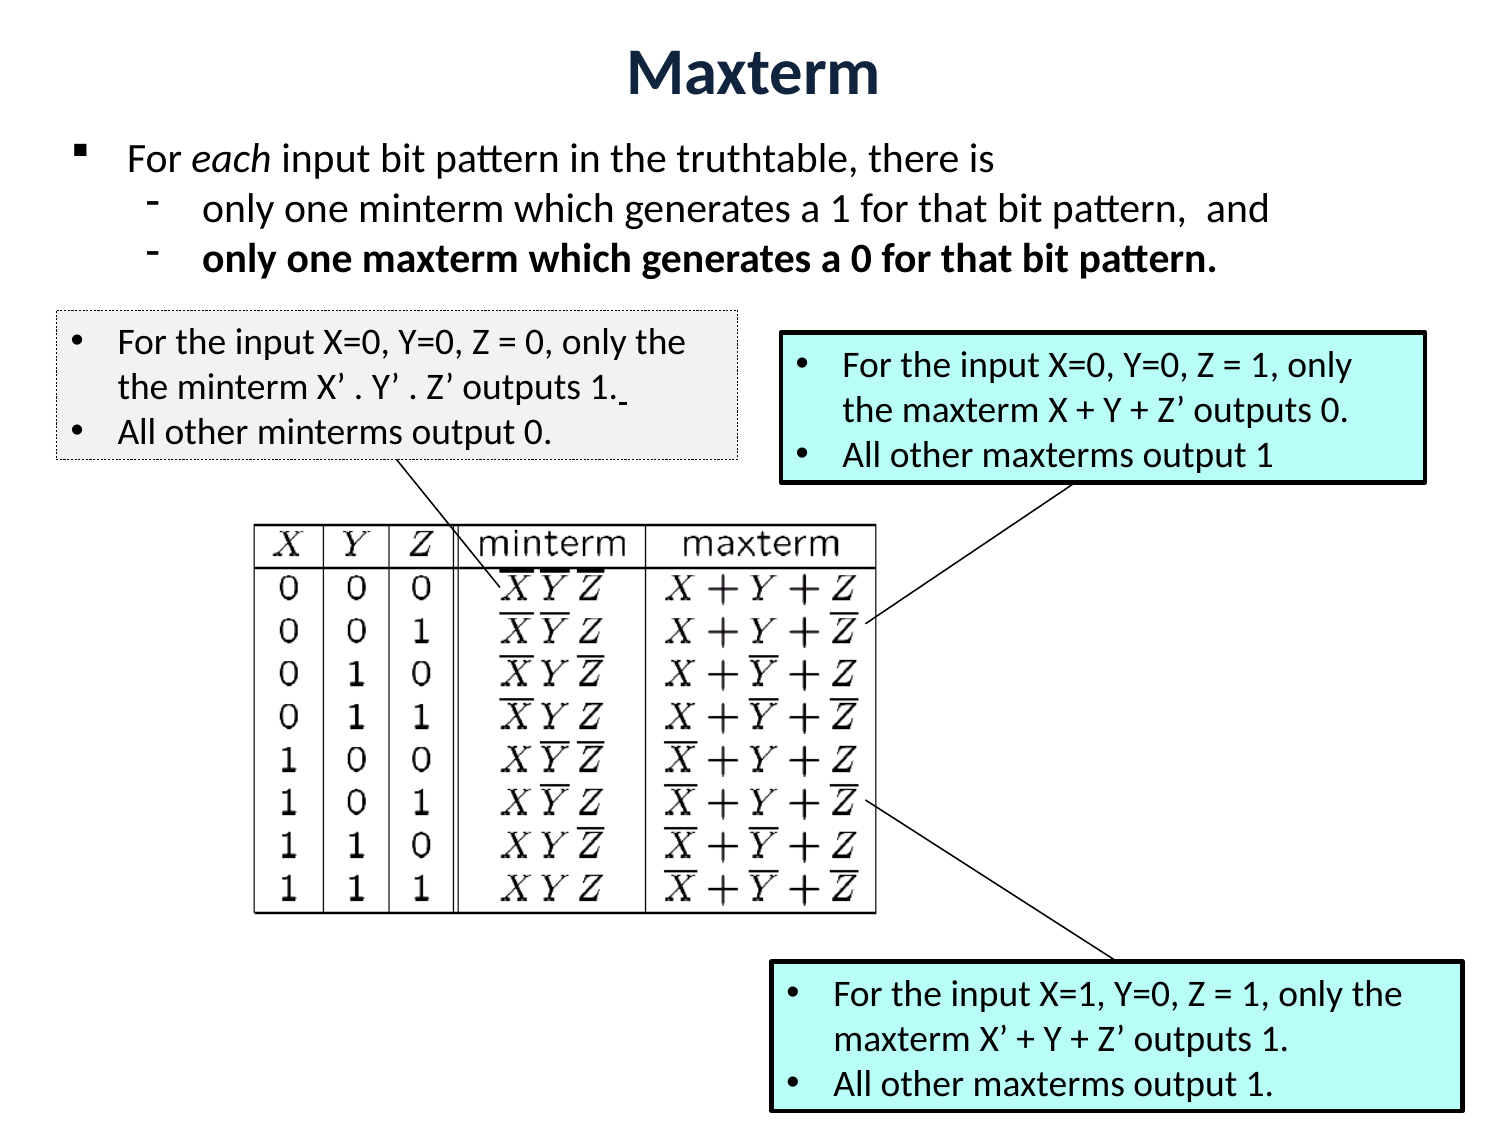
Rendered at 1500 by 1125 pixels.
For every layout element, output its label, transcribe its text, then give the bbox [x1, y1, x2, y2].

title Maxterm [99, 4, 1408, 130]
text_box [865, 483, 1074, 624]
list [50, 137, 1400, 500]
text_box For the input X=1, Y=0, Z = 1, only the maxterm X’ + Y + Z’ outputs 1. All other maxterms output 1. [771, 961, 1463, 1112]
text_box For the input X=0, Y=0, Z = 0, only the the minterm X’ . Y’ . Z’ outputs 1. All other minterms output 0. [55, 309, 738, 460]
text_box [865, 799, 1118, 962]
text_box For the input X=0, Y=0, Z = 1, only the maxterm X + Y + Z’ outputs 0. All other maxterms output 1 [780, 332, 1425, 483]
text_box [396, 461, 501, 588]
text_box For each input bit pattern in the truthtable, there is only one minterm which generates a 1 for that bit pattern, and only one maxterm which generates a 0 for that bit pattern. [55, 123, 1363, 288]
picture [236, 512, 893, 926]
